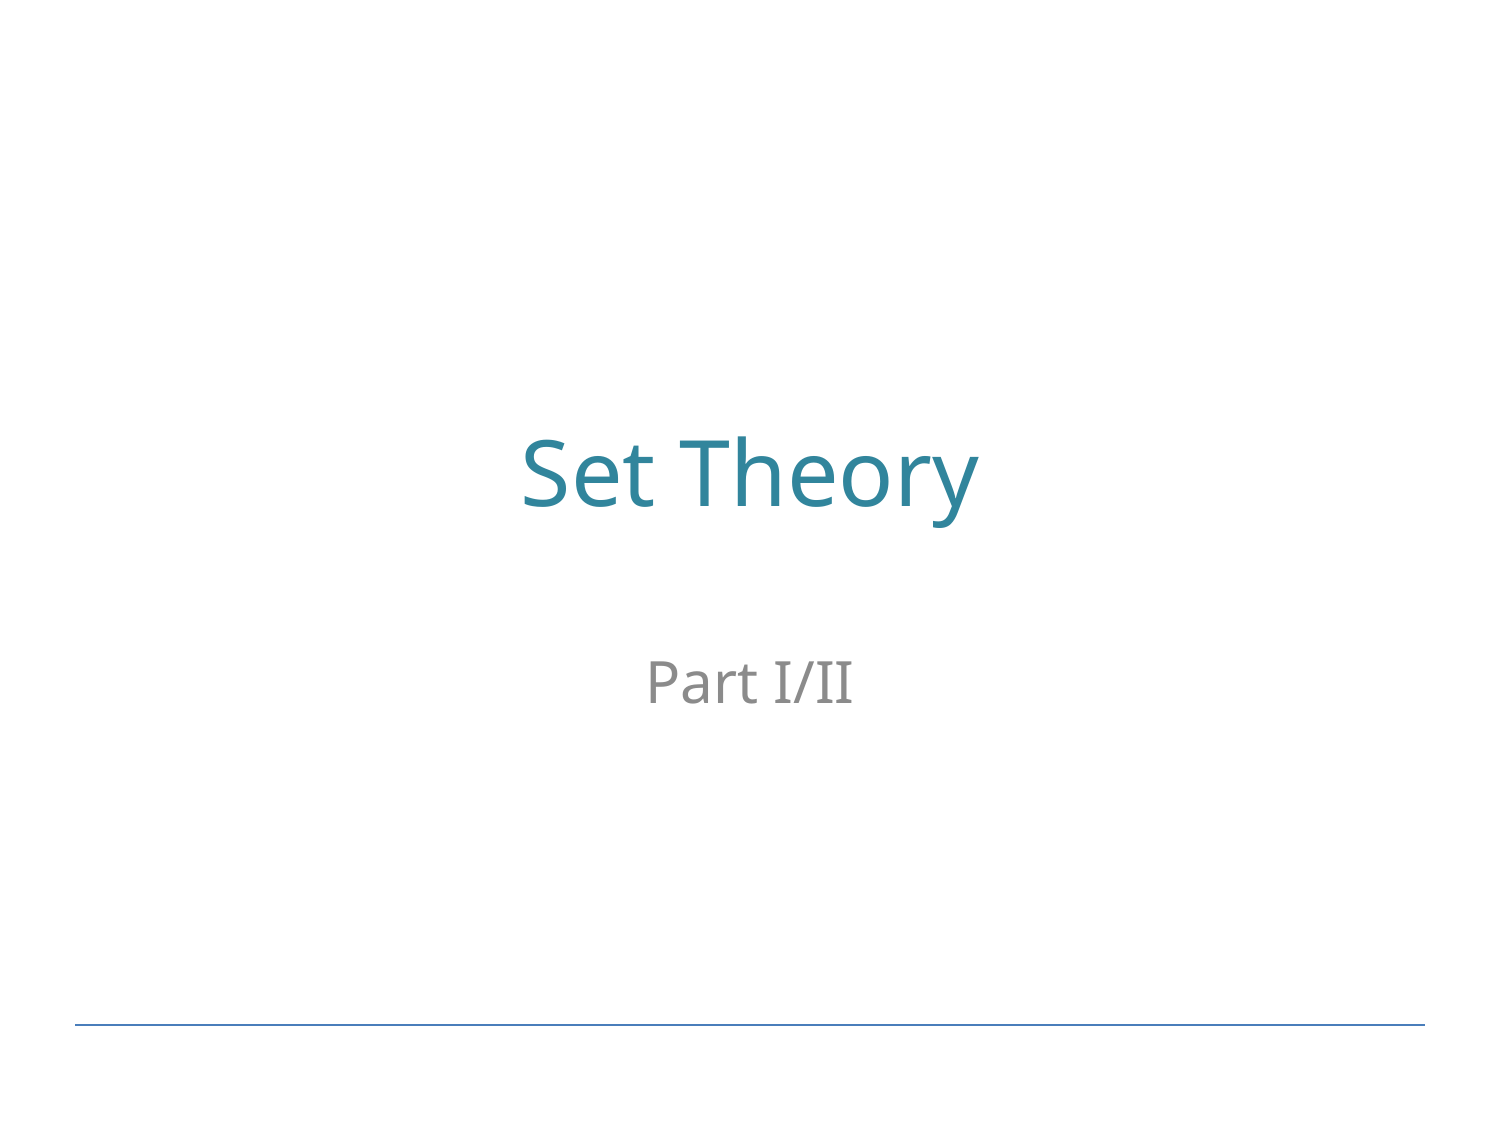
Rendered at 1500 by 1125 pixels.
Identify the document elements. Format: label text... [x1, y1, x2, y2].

subtitle Part I/II [225, 637, 1275, 925]
title Set Theory [112, 349, 1388, 591]
